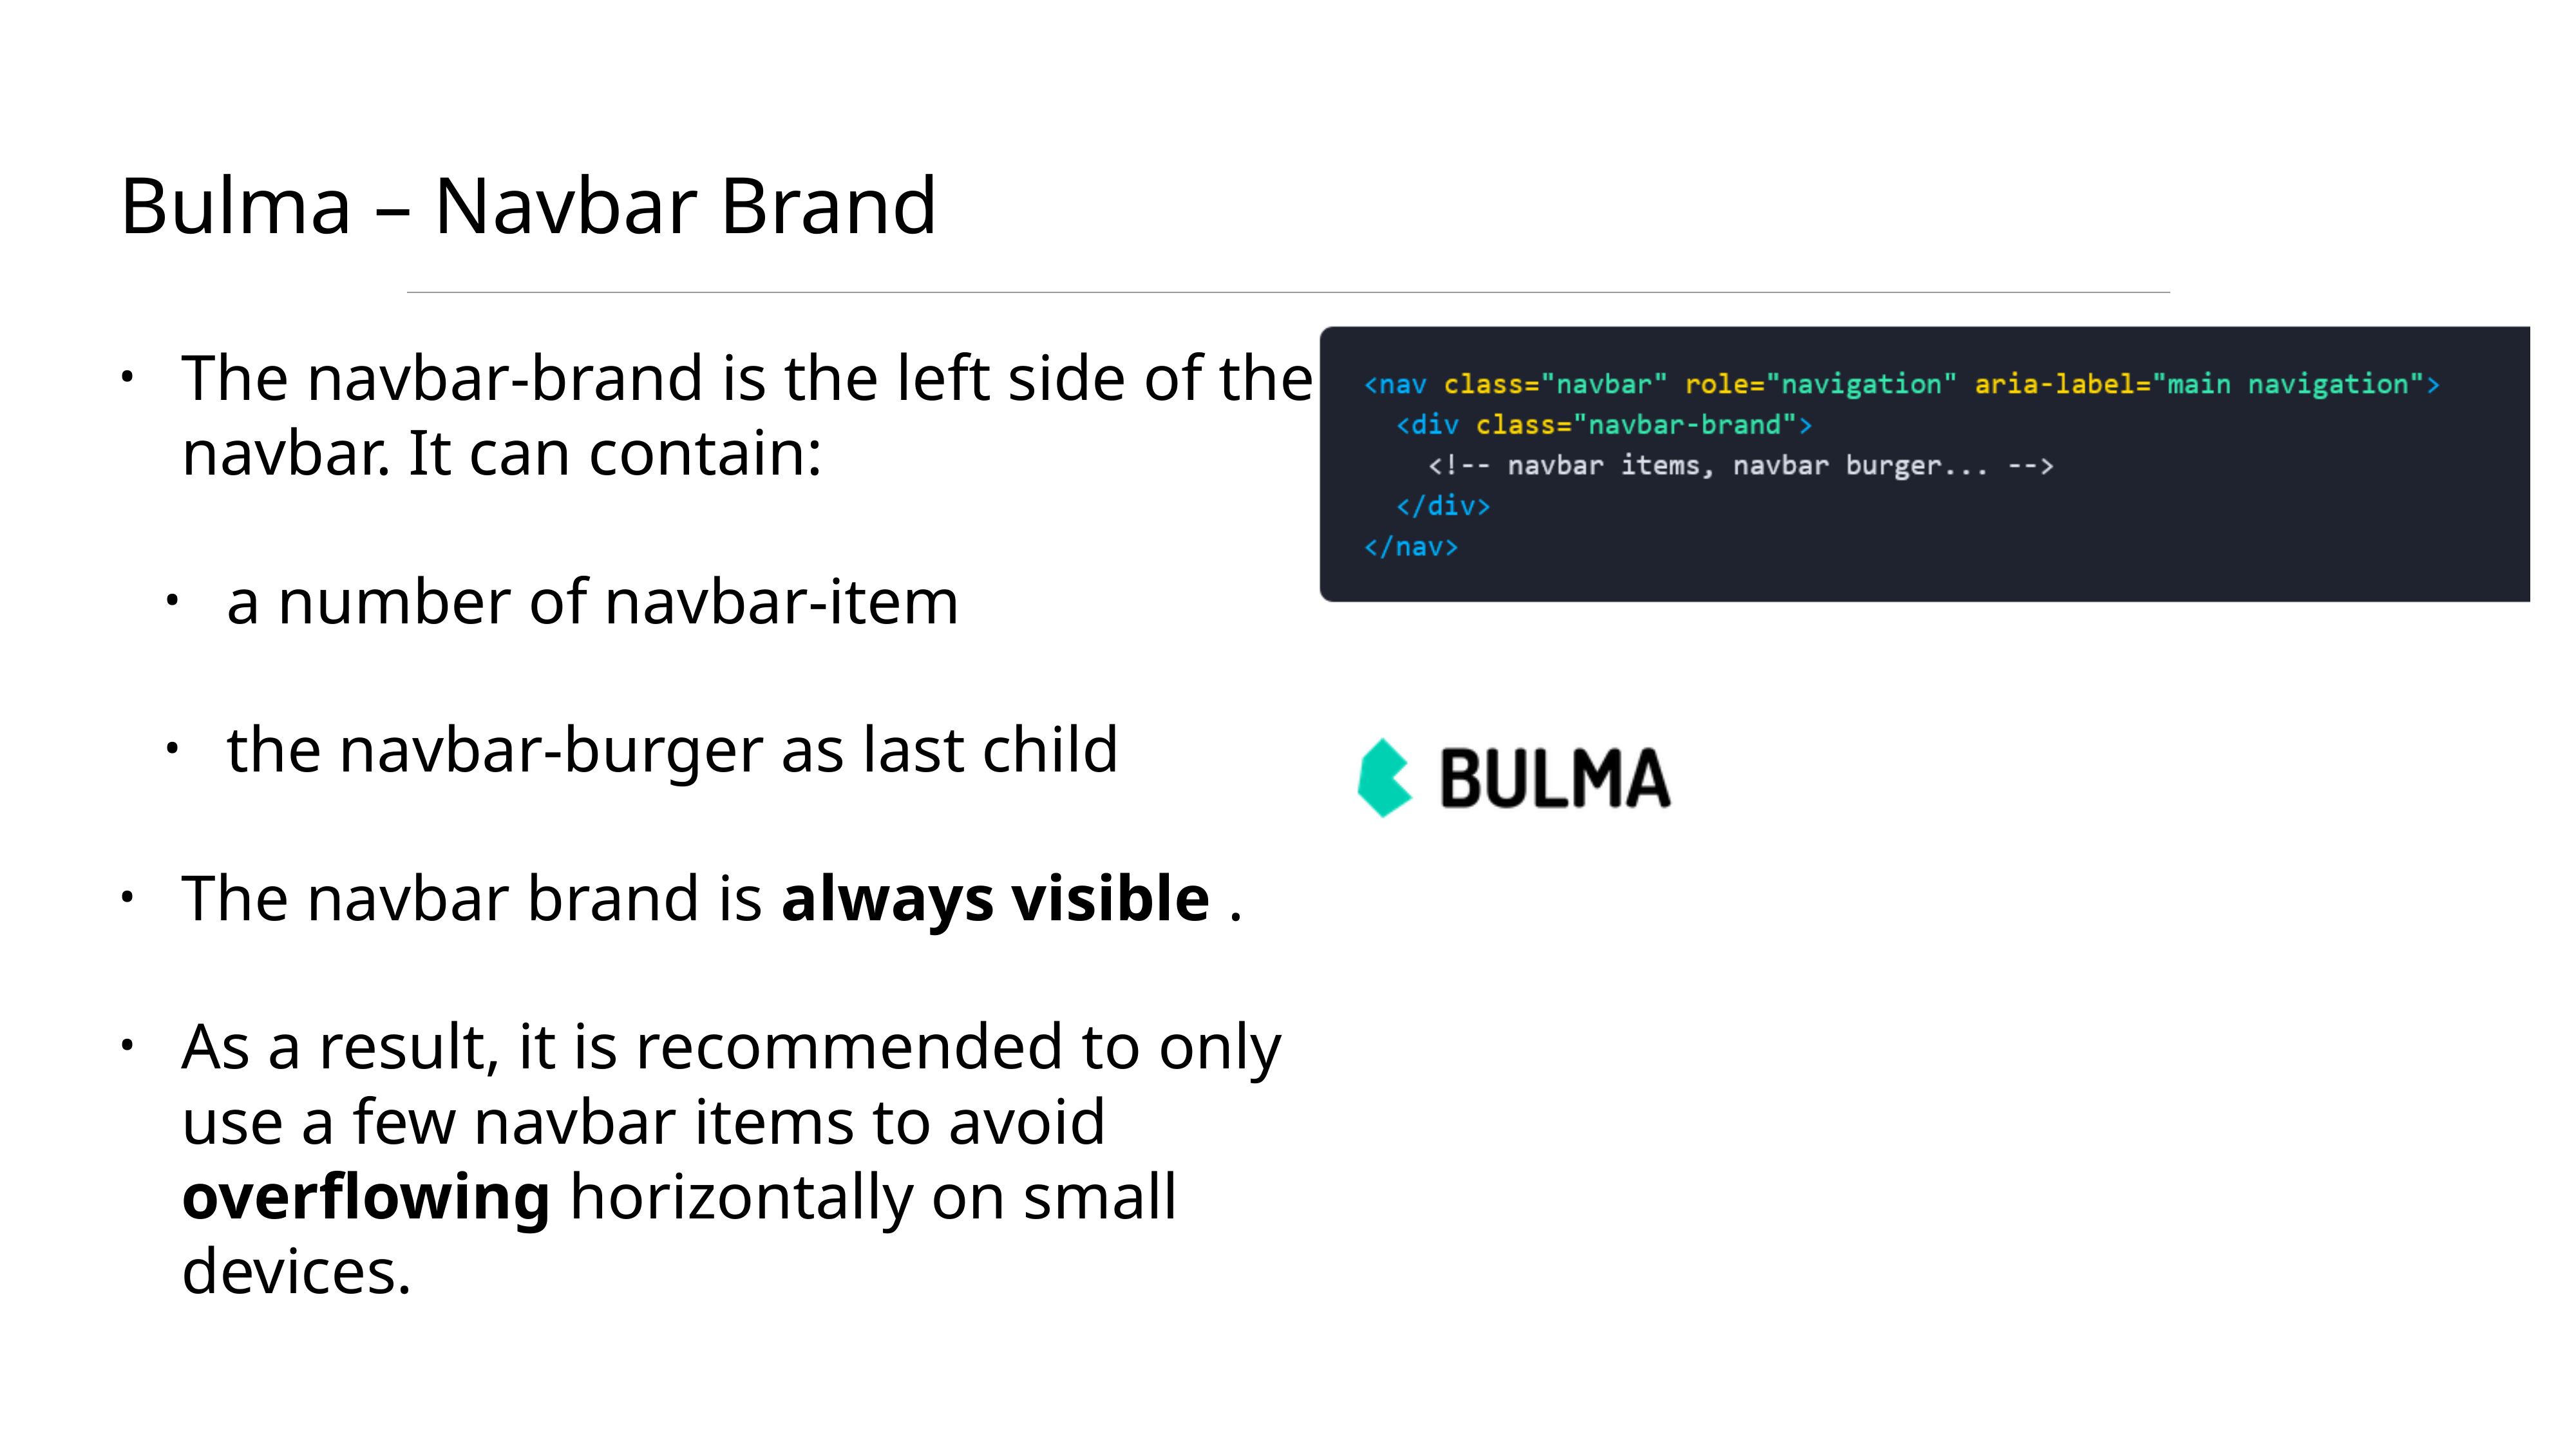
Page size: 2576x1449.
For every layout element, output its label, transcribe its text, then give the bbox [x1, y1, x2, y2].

picture [1312, 691, 1725, 857]
picture [1312, 316, 2531, 618]
list The navbar-brand is the left side of the navbar. It can contain: a number of navbar-item the navbar-burger as last child The navbar brand is always visible . As a result, it is recommended to only use a few navbar items to avoid overflowing horizontally on small devices. [111, 330, 1329, 1321]
title Bulma – Navbar Brand [111, 48, 2170, 257]
